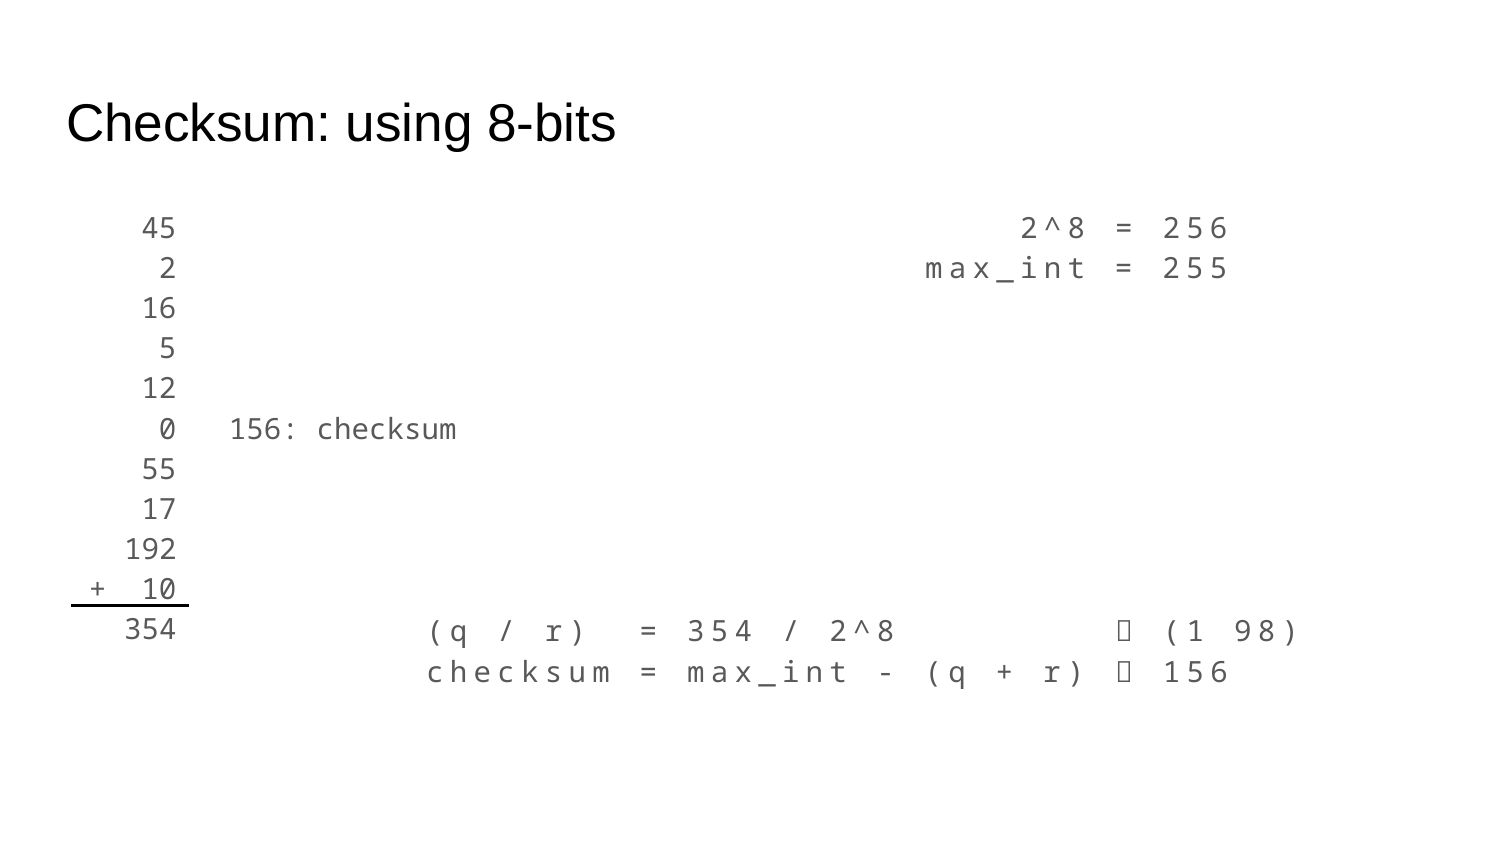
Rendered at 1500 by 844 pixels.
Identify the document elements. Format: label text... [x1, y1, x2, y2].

list 2^8 = 256 max_int = 255 (q / r) = 354 / 2^8  (1 98) checksum = max_int - (q + r)  156 [388, 189, 1349, 750]
title Checksum: using 8-bits [51, 72, 1449, 167]
list 45 2 16 5 12 0 156: checksum 55 17 192 + 10 354 [51, 189, 388, 750]
